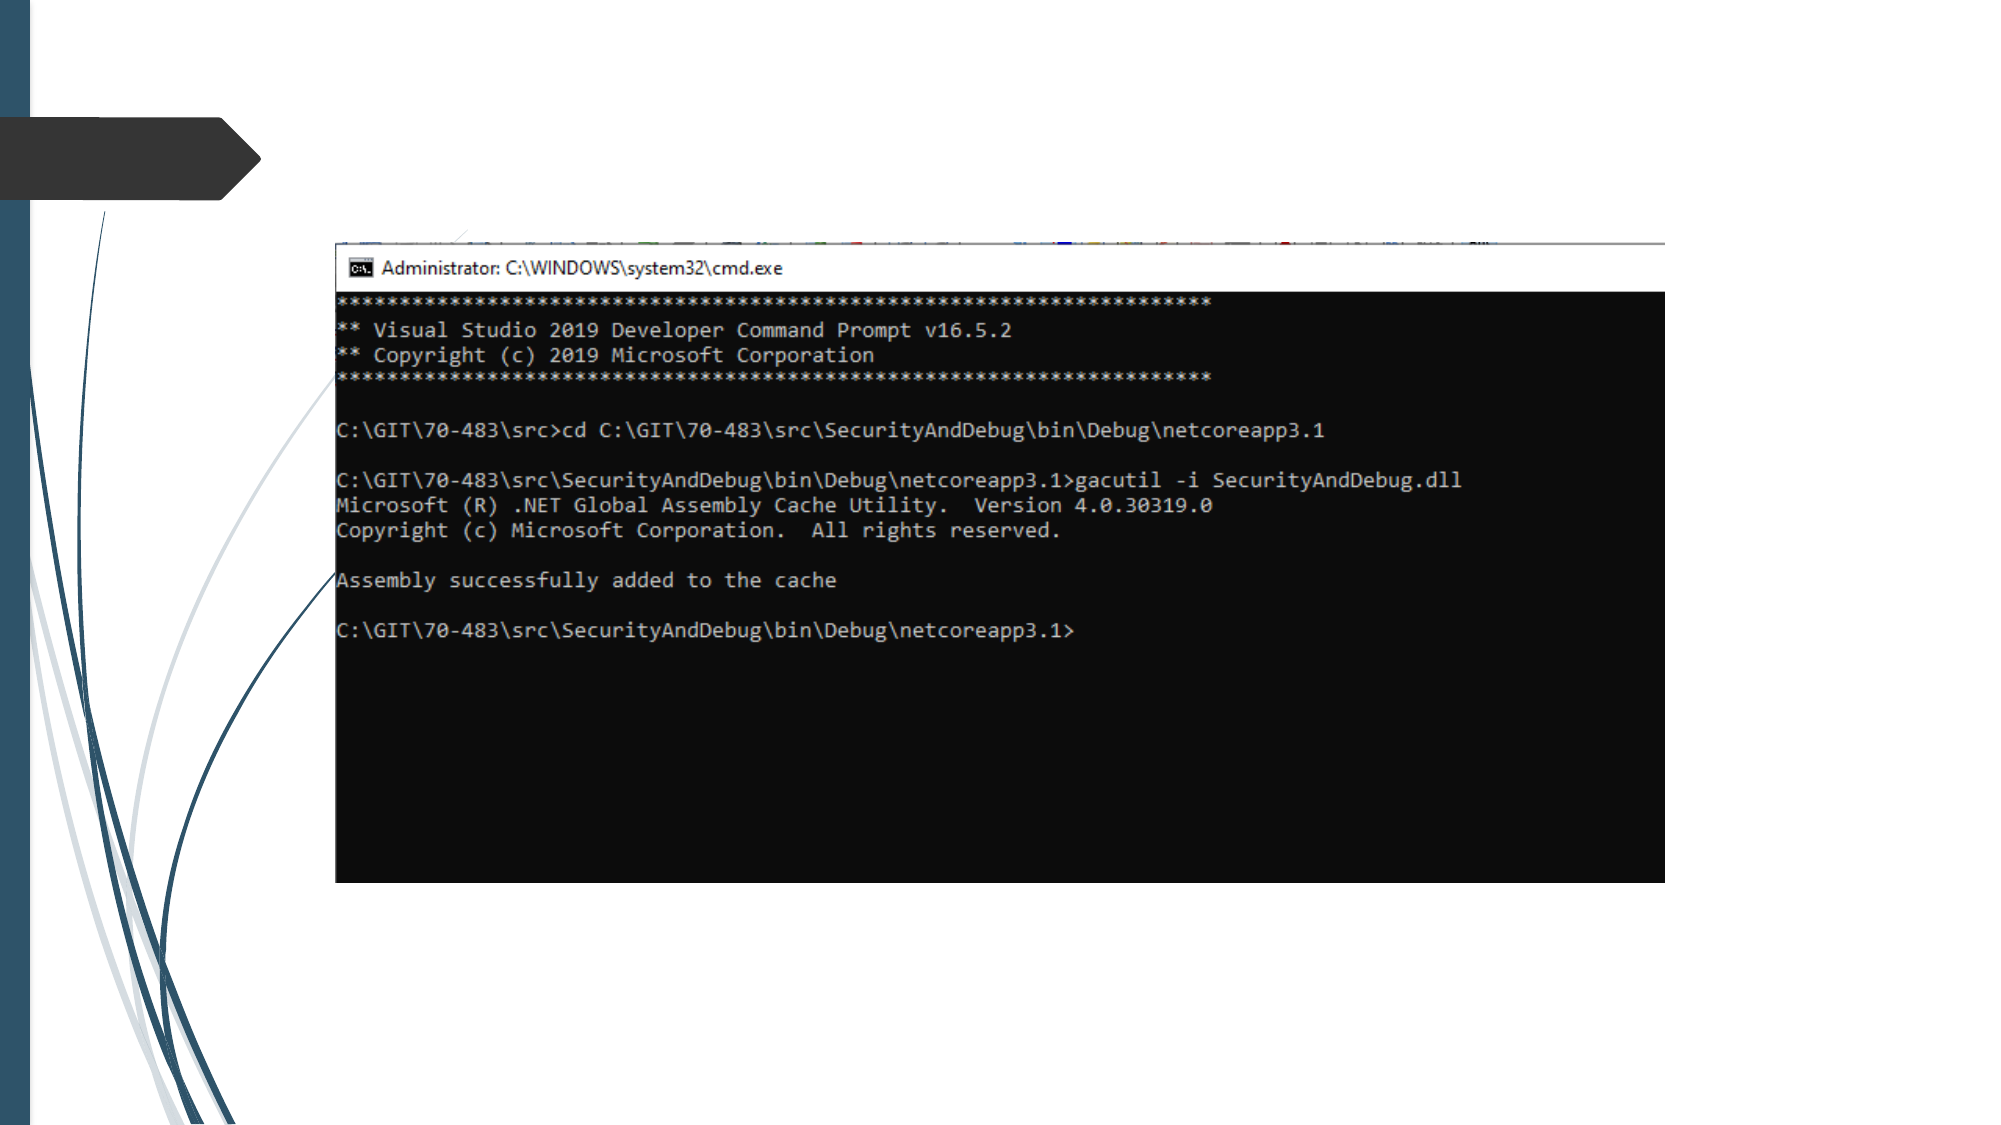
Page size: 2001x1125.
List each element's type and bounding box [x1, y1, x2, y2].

list [424, 350, 1888, 970]
picture [335, 241, 1665, 884]
